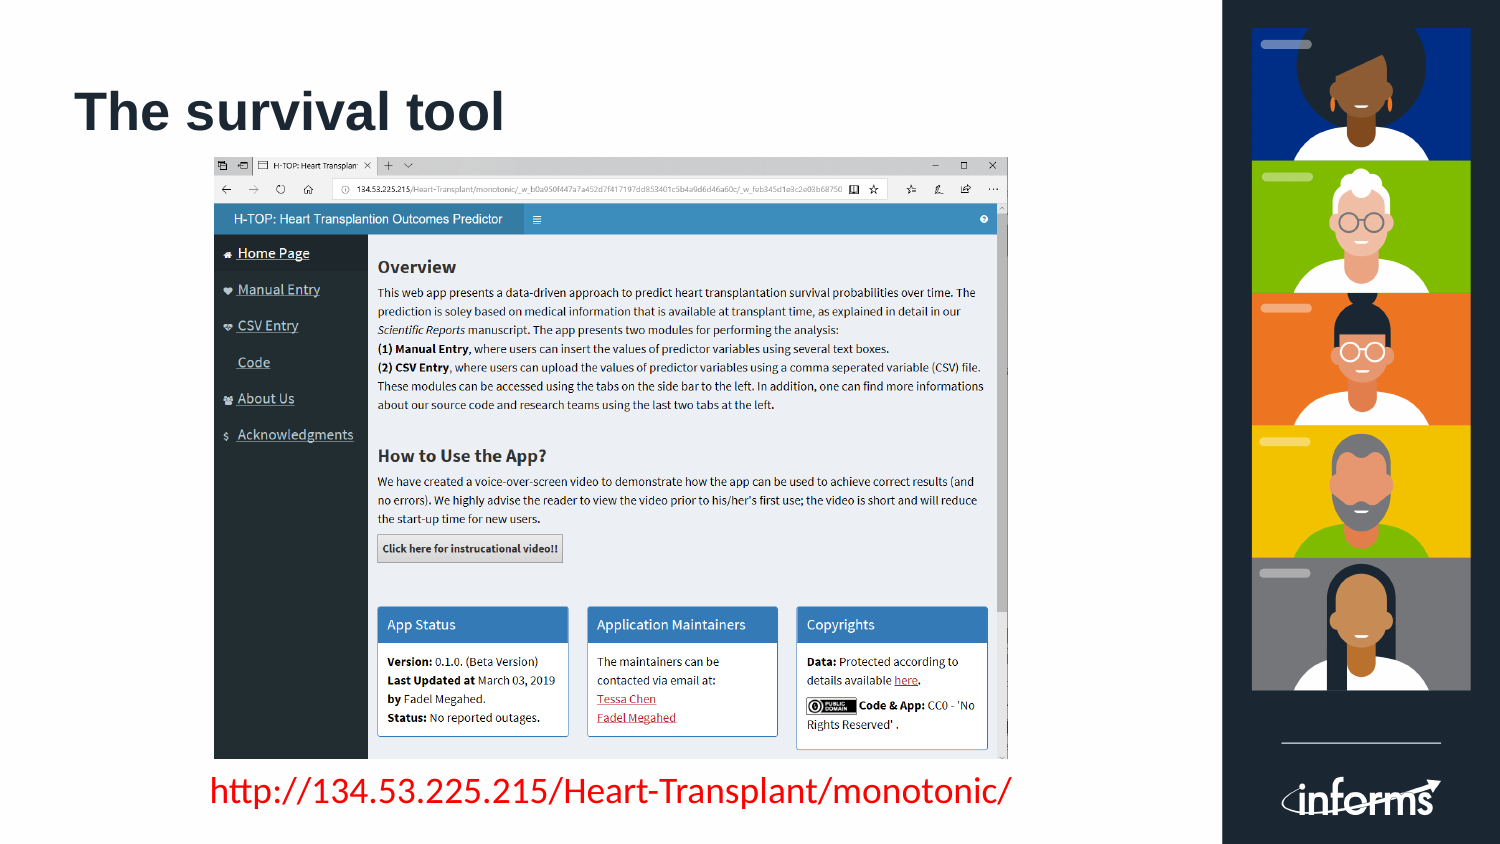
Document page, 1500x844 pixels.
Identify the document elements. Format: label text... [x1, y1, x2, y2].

picture [0, 0, 1500, 844]
text_box http://134.53.225.215/Heart-Transplant/monotonic/ [120, 758, 1102, 818]
title The survival tool [59, 59, 1163, 158]
